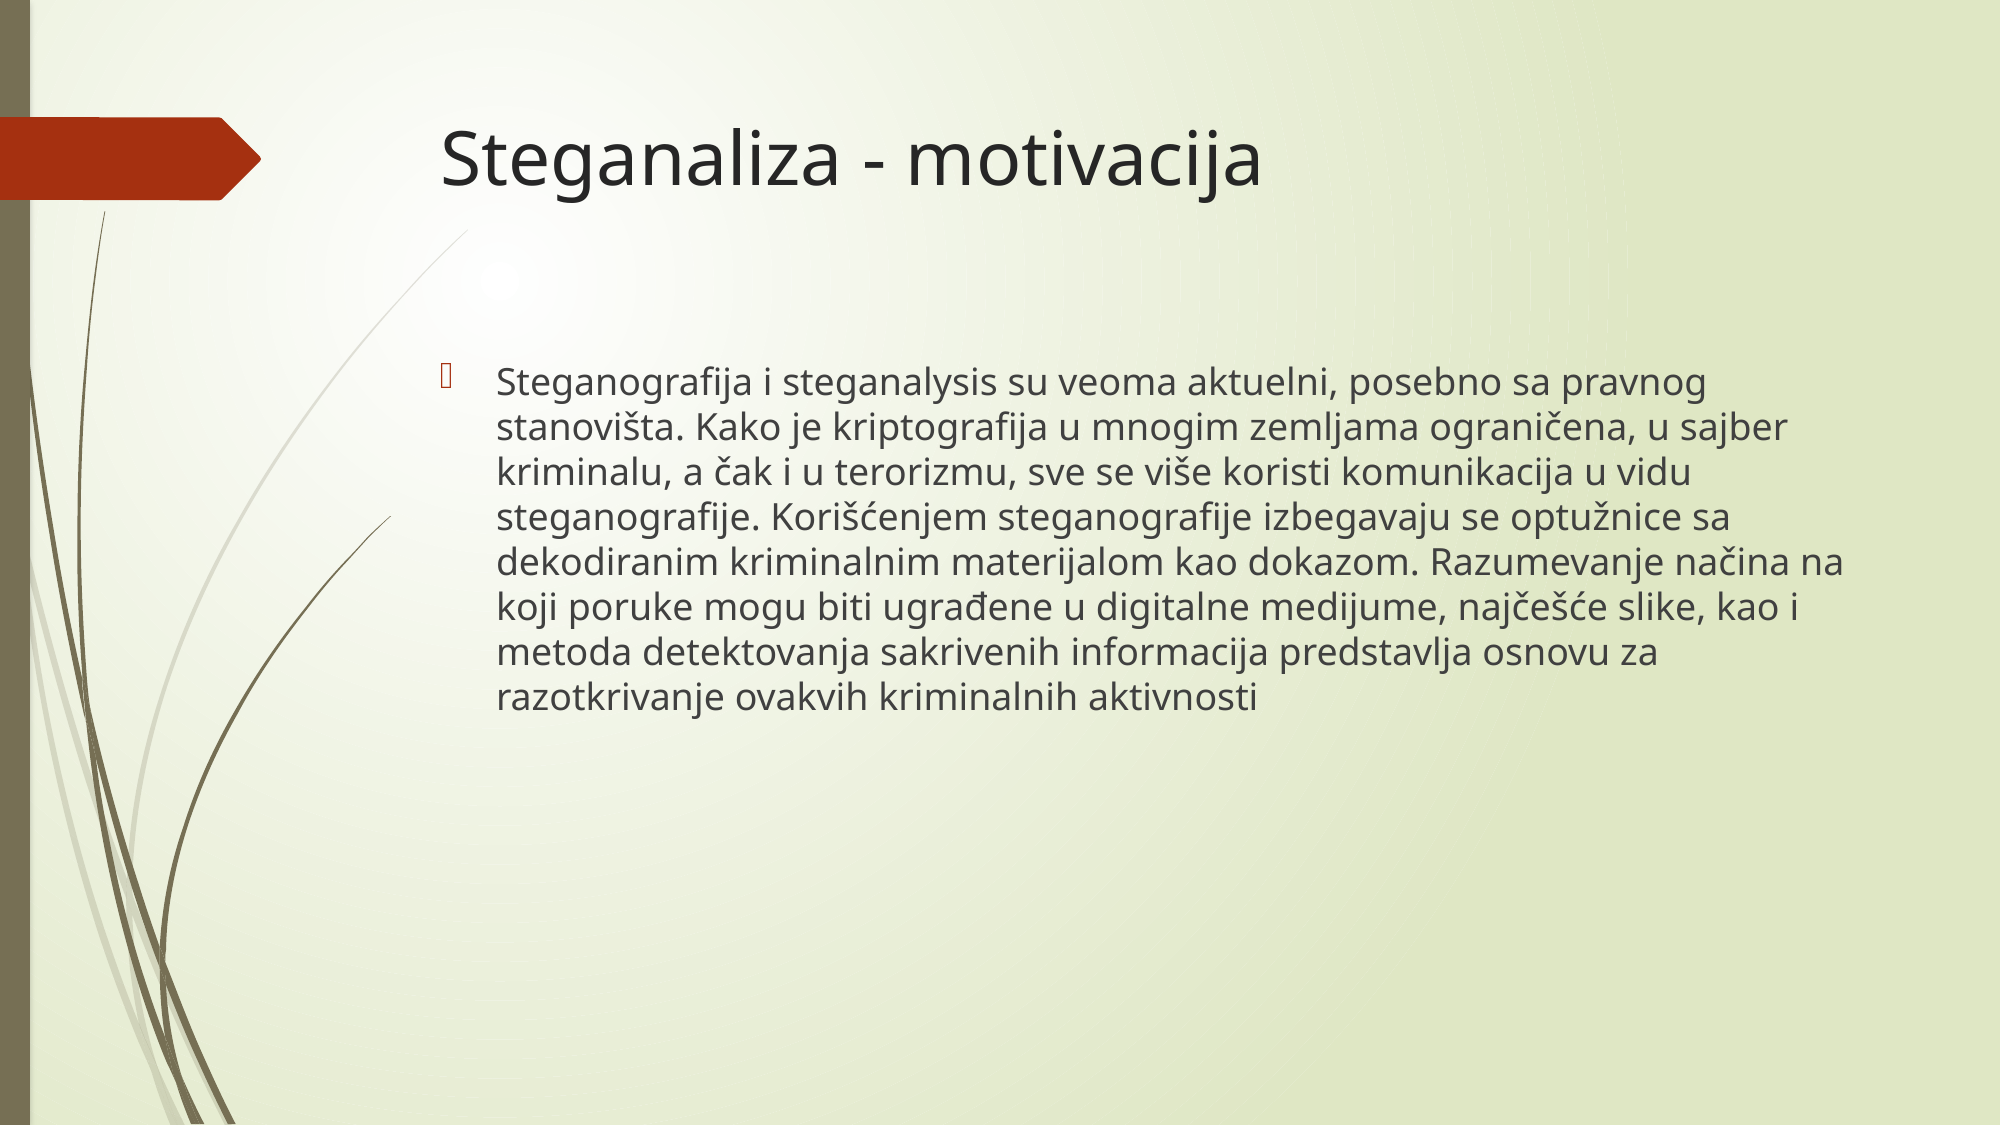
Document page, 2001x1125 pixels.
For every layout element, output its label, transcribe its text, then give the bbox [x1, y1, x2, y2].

list Steganografija i steganalysis su veoma aktuelni, posebno sa pravnog stanovišta. Kako je kriptografija u mnogim zemljama ograničena, u sajber kriminalu, a čak i u terorizmu, sve se više koristi komunikacija u vidu steganografije. Korišćenjem steganografije izbegavaju se optužnice sa dekodiranim kriminalnim materijalom kao dokazom. Razumevanje načina na koji poruke mogu biti ugrađene u digitalne medijume, najčešće slike, kao i metoda detektovanja sakrivenih informacija predstavlja osnovu za razotkrivanje ovakvih kriminalnih aktivnosti [424, 350, 1888, 970]
title Steganaliza - motivacija [425, 102, 1888, 313]
